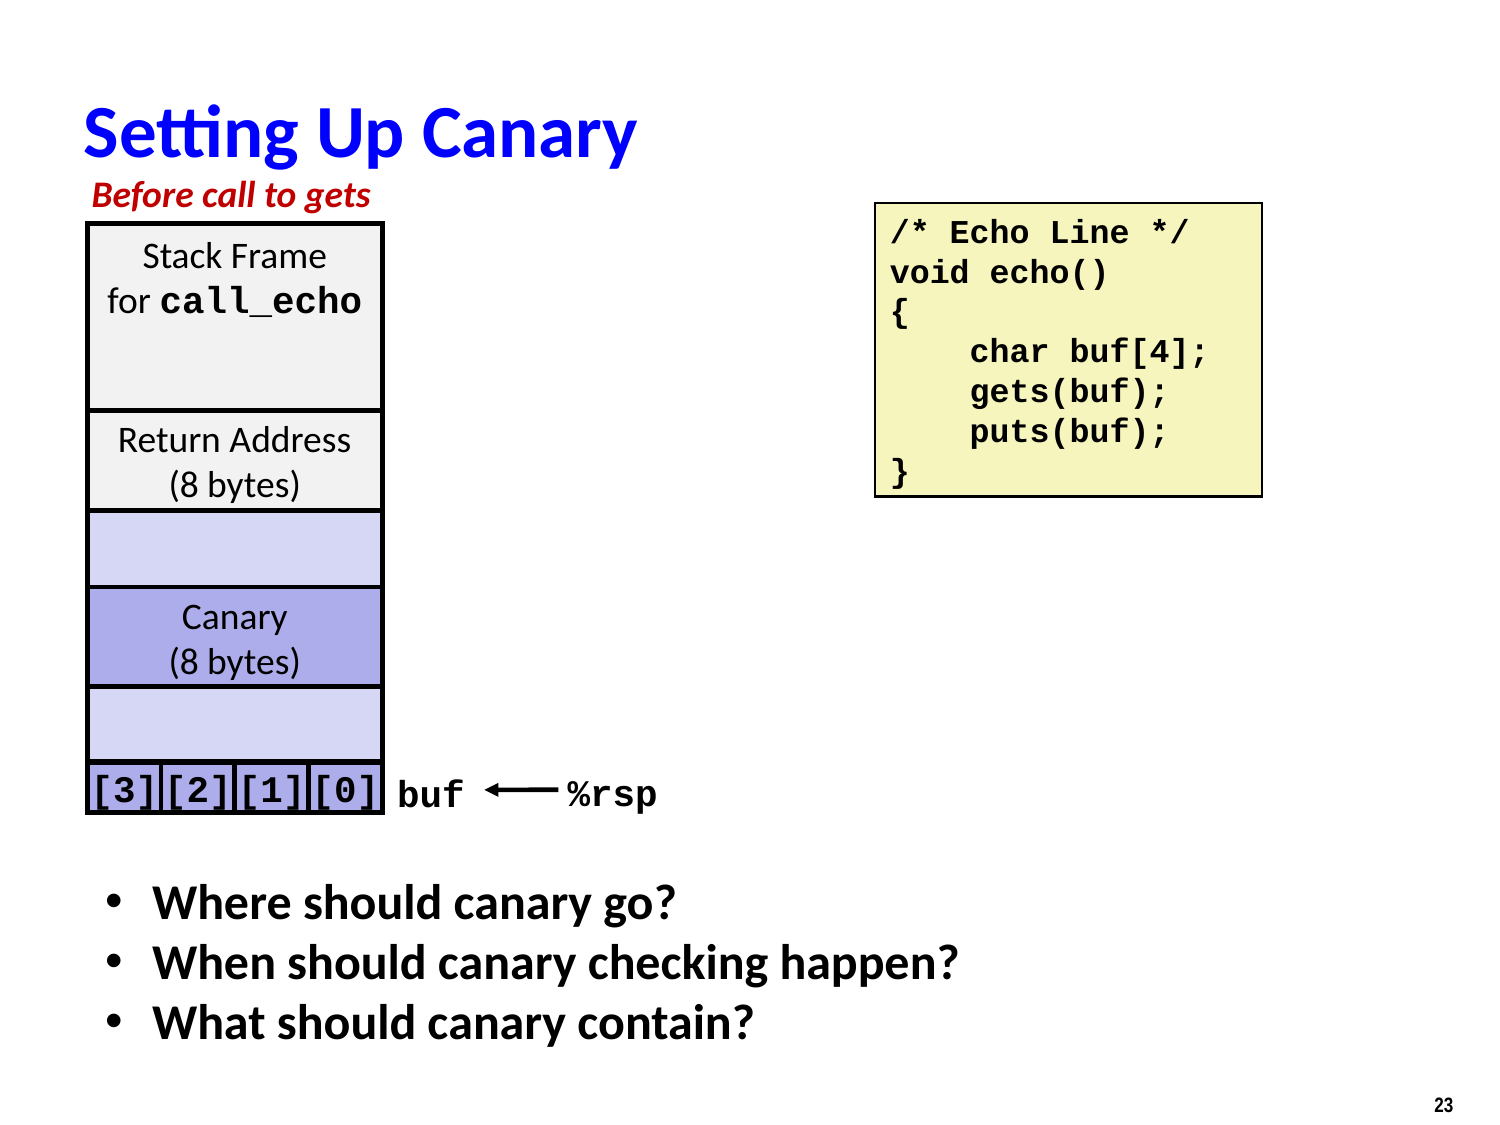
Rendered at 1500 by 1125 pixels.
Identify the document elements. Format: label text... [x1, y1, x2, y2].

text_box Return Address (8 bytes) [87, 411, 383, 510]
text_box Before call to gets [76, 162, 386, 223]
text_box [3] [87, 762, 161, 813]
text_box [2] [161, 762, 234, 813]
title Setting Up Canary [68, 80, 1134, 176]
text_box %rsp [552, 761, 673, 822]
text_box [1] [234, 762, 308, 813]
text_box [0] [308, 762, 382, 813]
text_box Stack Frame for call_echo [87, 223, 383, 411]
text_box Canary (8 bytes) [87, 586, 383, 687]
text_box [484, 783, 552, 797]
text_box [87, 510, 383, 586]
text_box Where should canary go? When should canary checking happen? What should canary contain? [90, 862, 976, 1058]
text_box [87, 687, 383, 762]
text_box /* Echo Line */ void echo() { char buf[4]; gets(buf); puts(buf); } [874, 202, 1263, 497]
text_box buf [382, 762, 480, 823]
